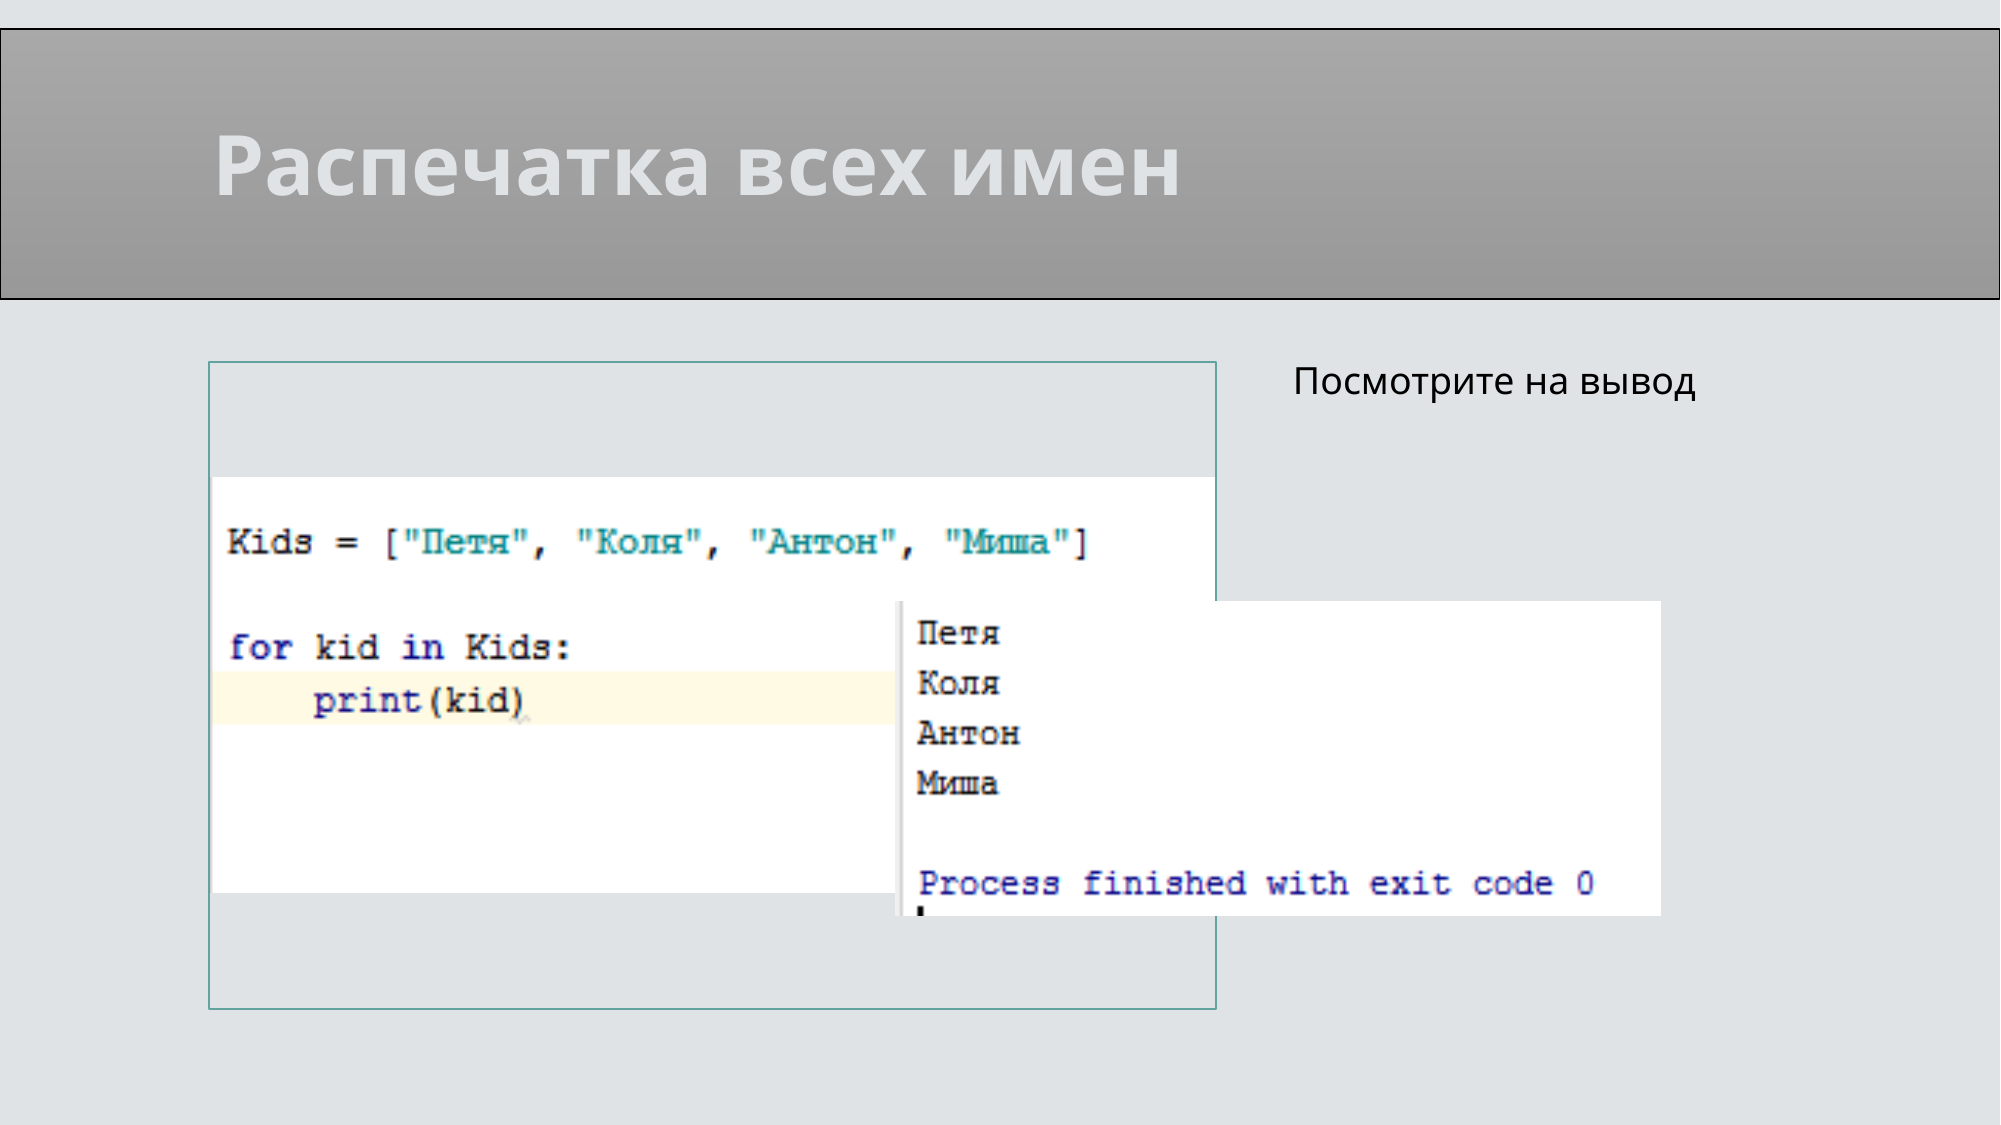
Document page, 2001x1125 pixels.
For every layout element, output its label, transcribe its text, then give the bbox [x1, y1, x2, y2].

list Посмотрите на вывод [1278, 352, 1803, 916]
picture [209, 362, 1661, 1008]
title Распечатка всех имен [197, 46, 1803, 295]
